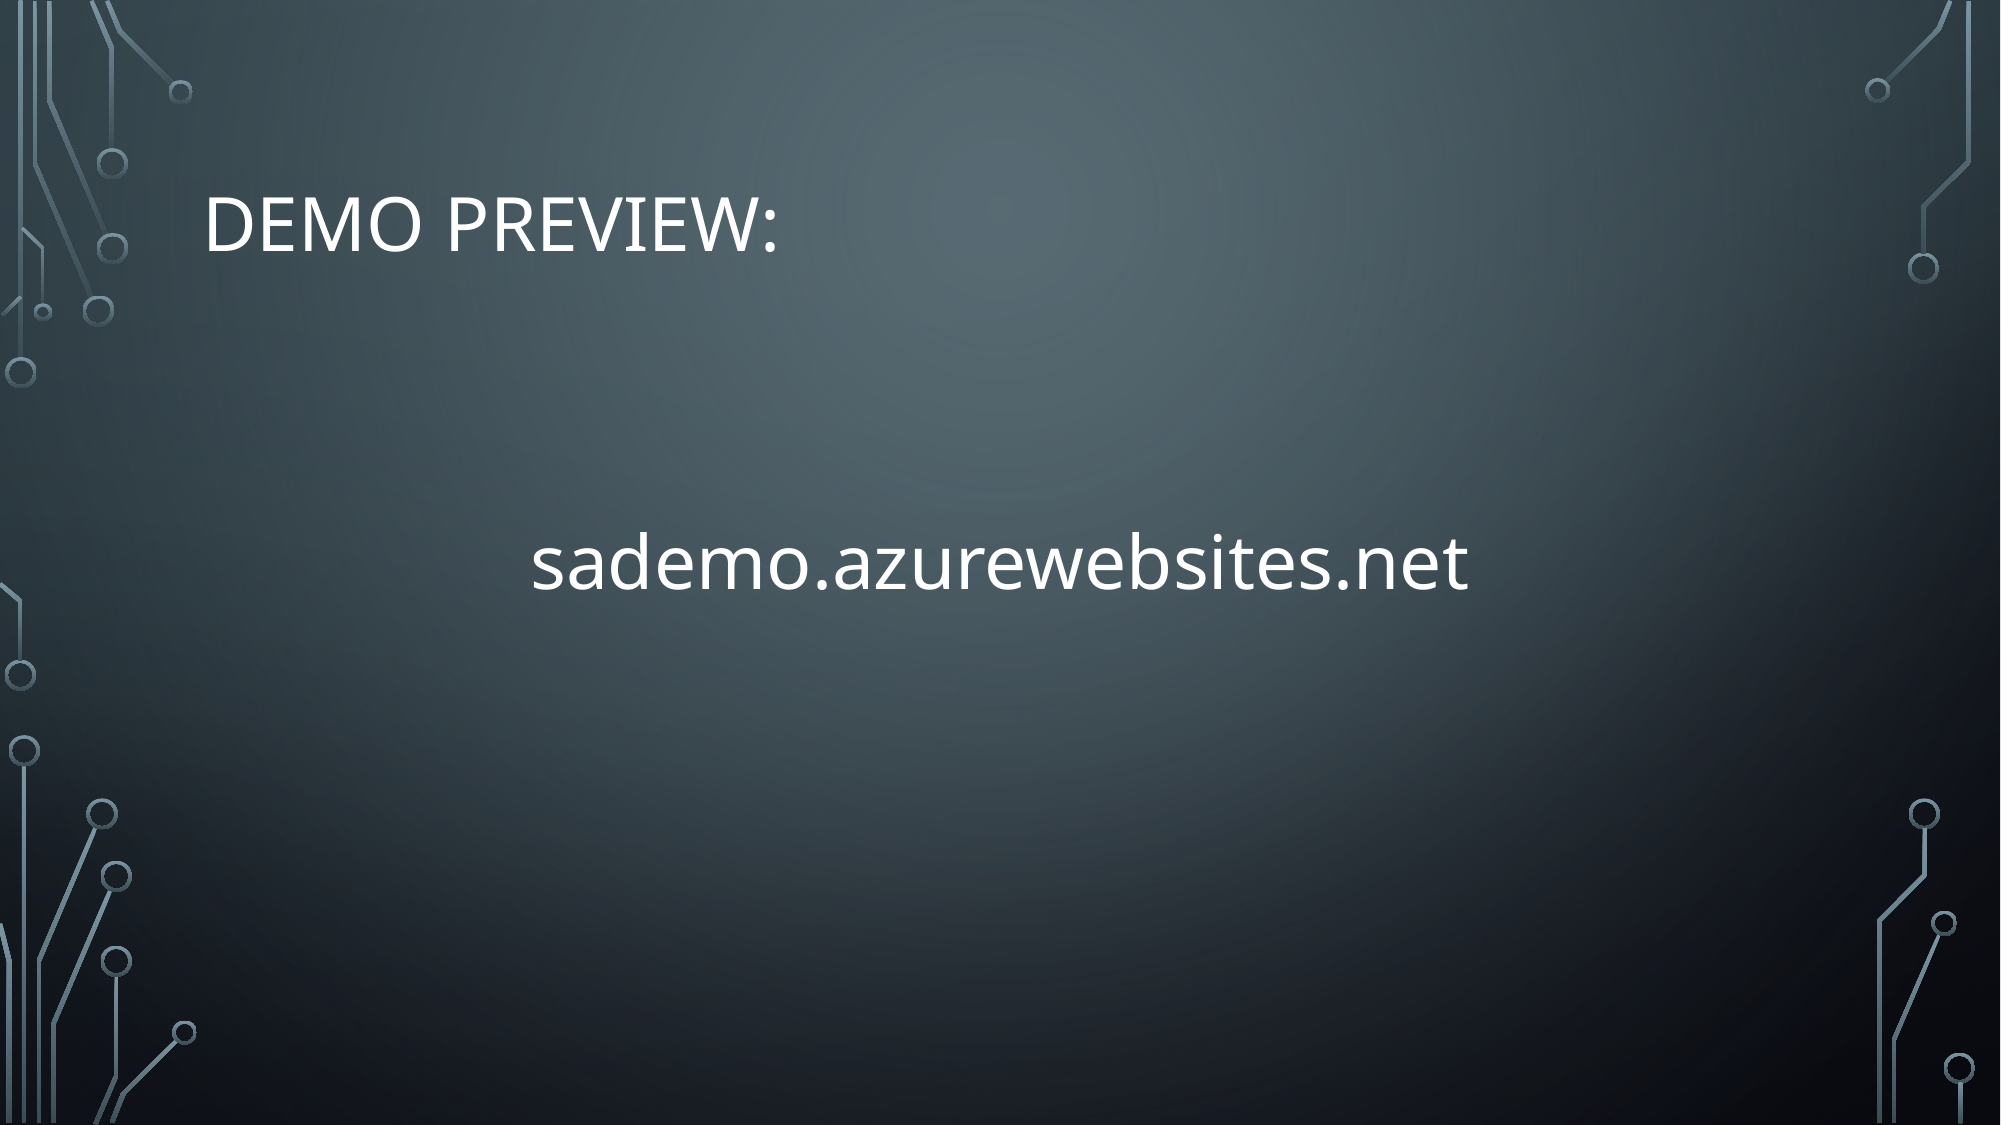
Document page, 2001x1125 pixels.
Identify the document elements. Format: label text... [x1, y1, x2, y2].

title Demo Preview: [187, 106, 1813, 349]
list sademo.azurewebsites.net [187, 488, 1813, 950]
